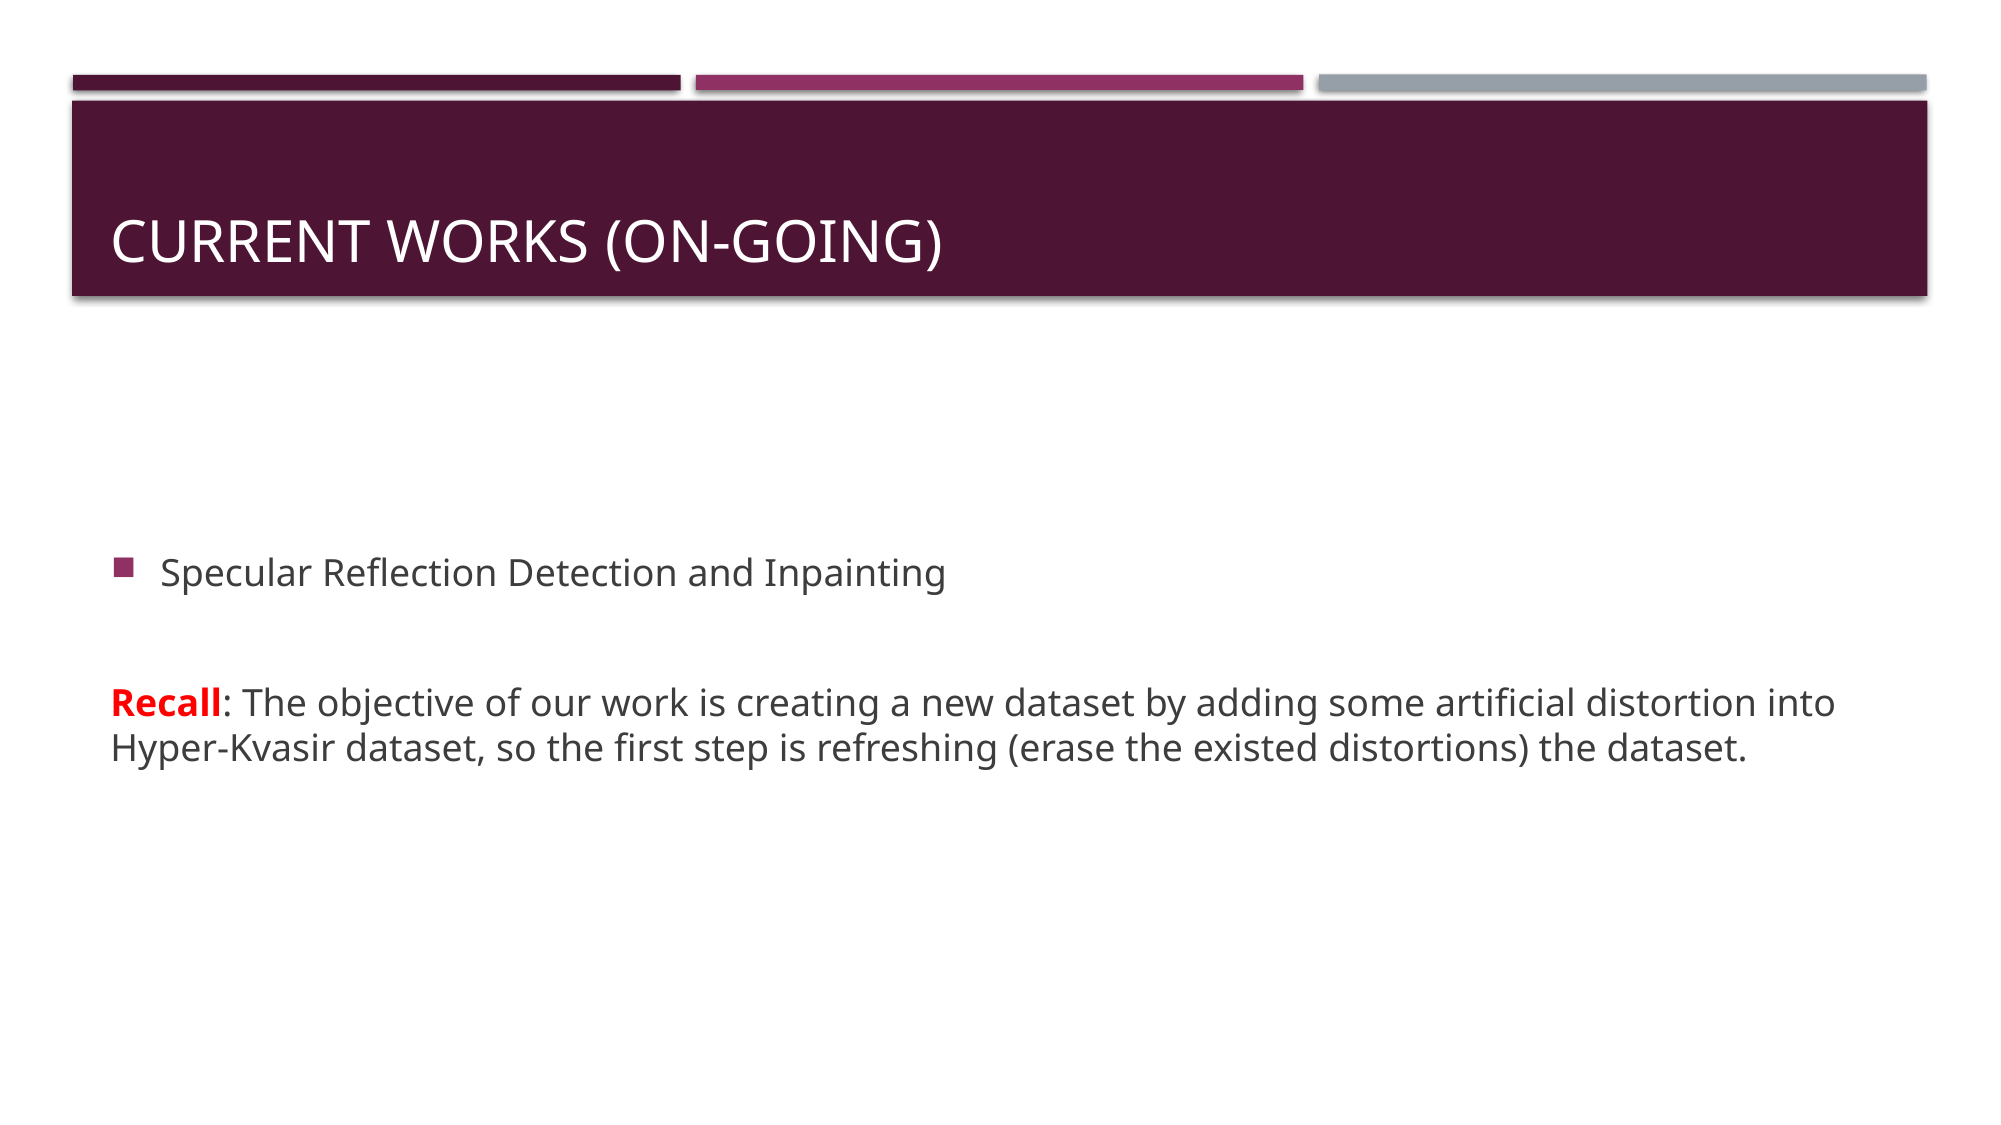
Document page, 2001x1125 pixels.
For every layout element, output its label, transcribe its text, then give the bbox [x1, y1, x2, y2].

title Current works (on-going) [95, 115, 1905, 282]
list Specular Reflection Detection and Inpainting Recall: The objective of our work is creating a new dataset by adding some artificial distortion into Hyper-Kvasir dataset, so the first step is refreshing (erase the existed distortions) the dataset. [95, 357, 1905, 962]
